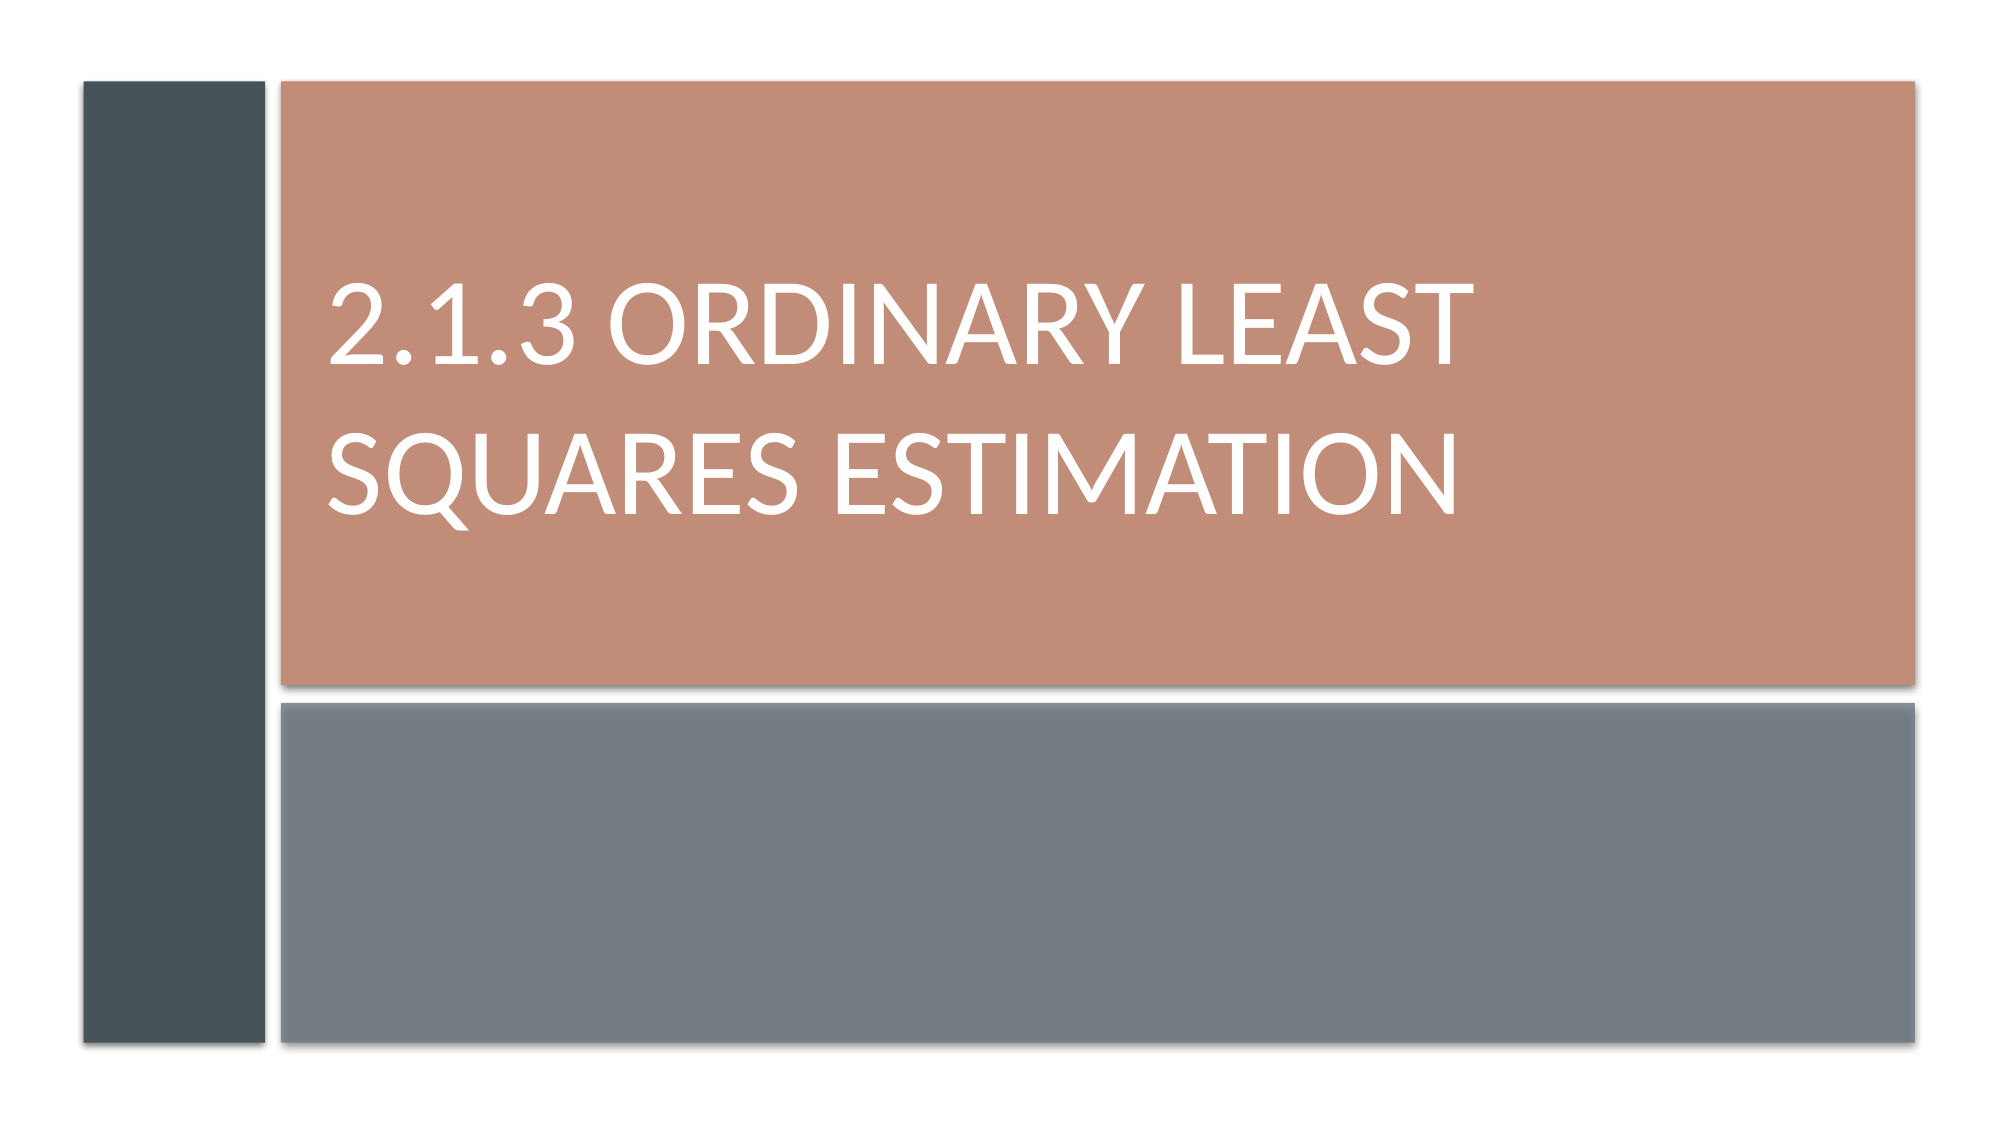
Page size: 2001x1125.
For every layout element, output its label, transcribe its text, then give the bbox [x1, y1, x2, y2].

title 2.1.3 ordinary least squares estimation [310, 116, 1901, 663]
text_box [280, 80, 1916, 686]
text_box [280, 702, 1916, 1044]
text_box [83, 80, 266, 1044]
text_box [0, 0, 2000, 1125]
